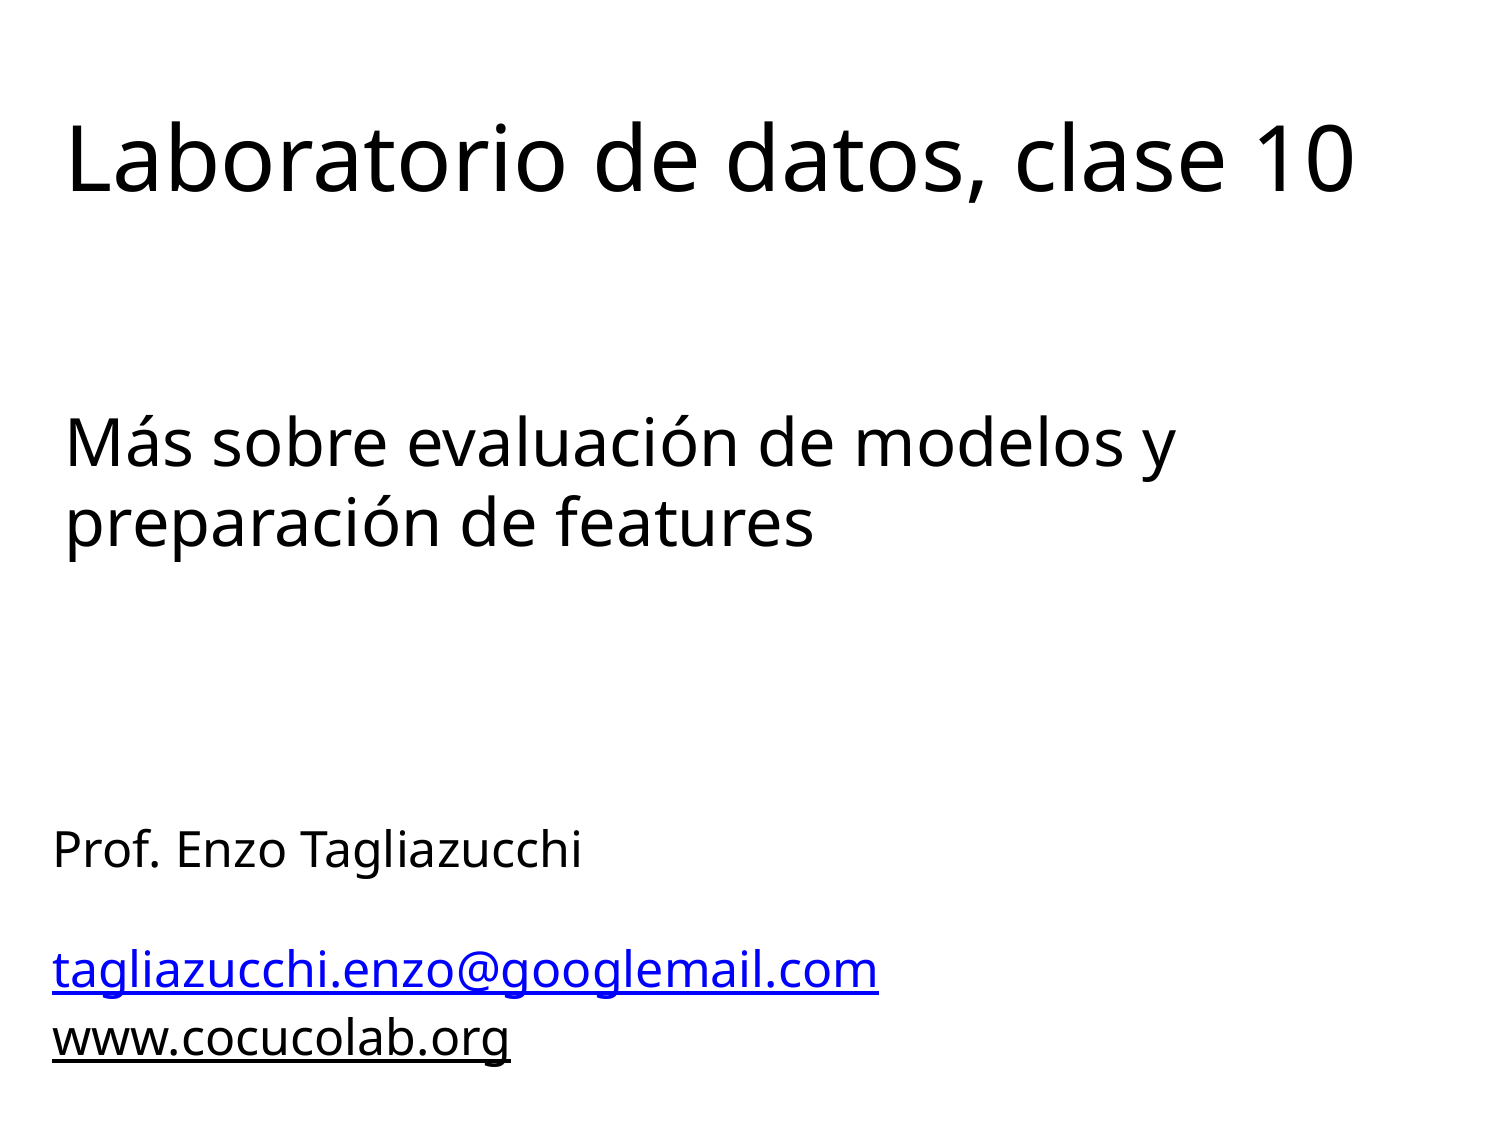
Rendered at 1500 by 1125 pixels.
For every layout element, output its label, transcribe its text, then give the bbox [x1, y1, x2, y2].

text_box Laboratorio de datos, clase 10 Más sobre evaluación de modelos y preparación de features [49, 42, 1488, 652]
text_box Prof. Enzo Tagliazucchi tagliazucchi.enzo@googlemail.com www.cocucolab.org [37, 699, 1038, 1125]
